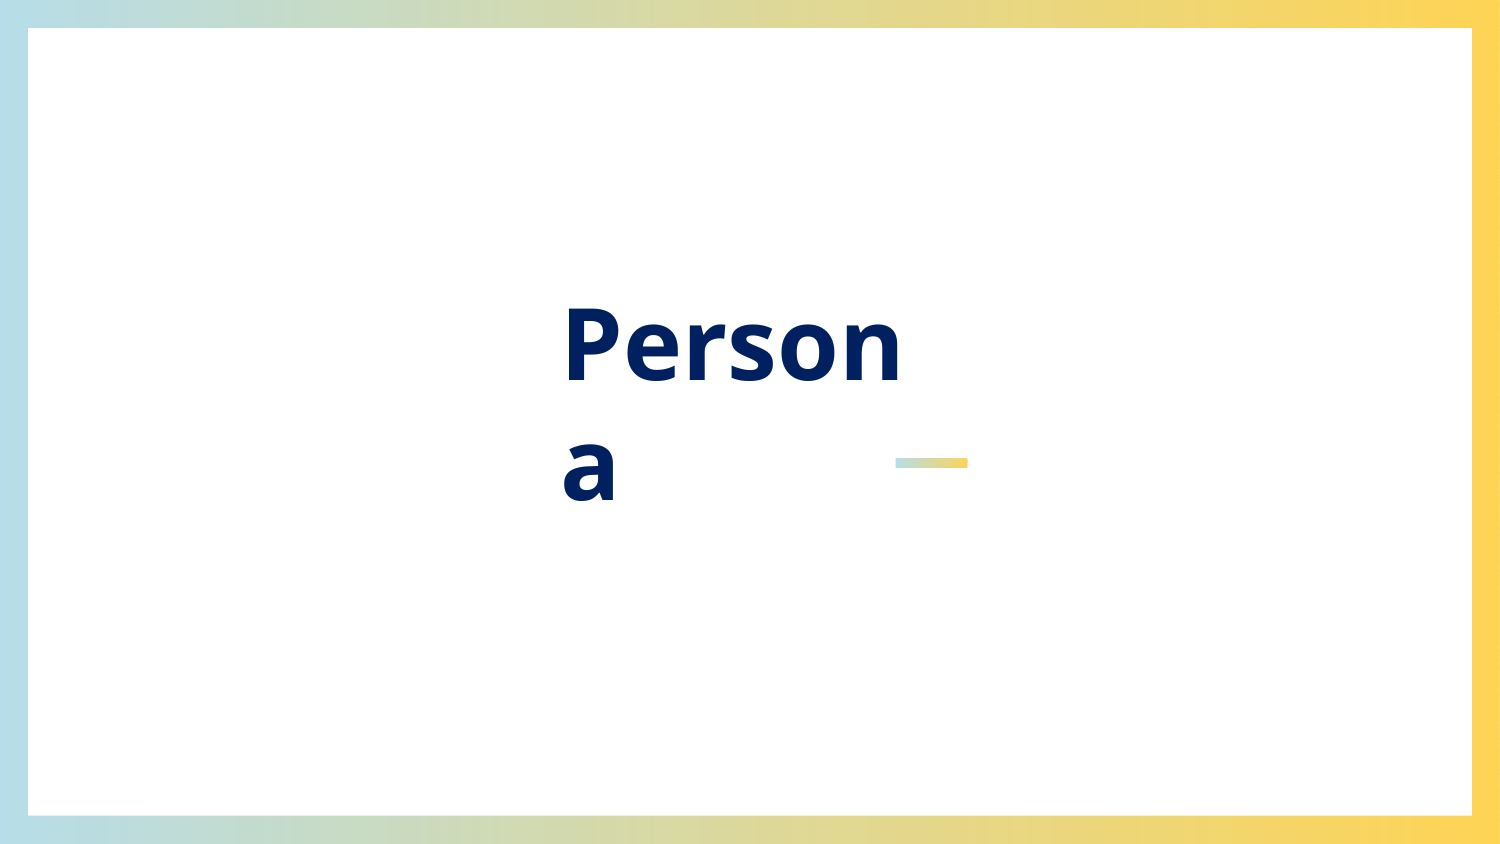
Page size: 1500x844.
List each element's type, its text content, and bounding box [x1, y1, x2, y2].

text_box [0, 0, 1500, 844]
text_box [955, 458, 968, 468]
text_box [28, 28, 1472, 816]
title Persona [545, 300, 955, 501]
